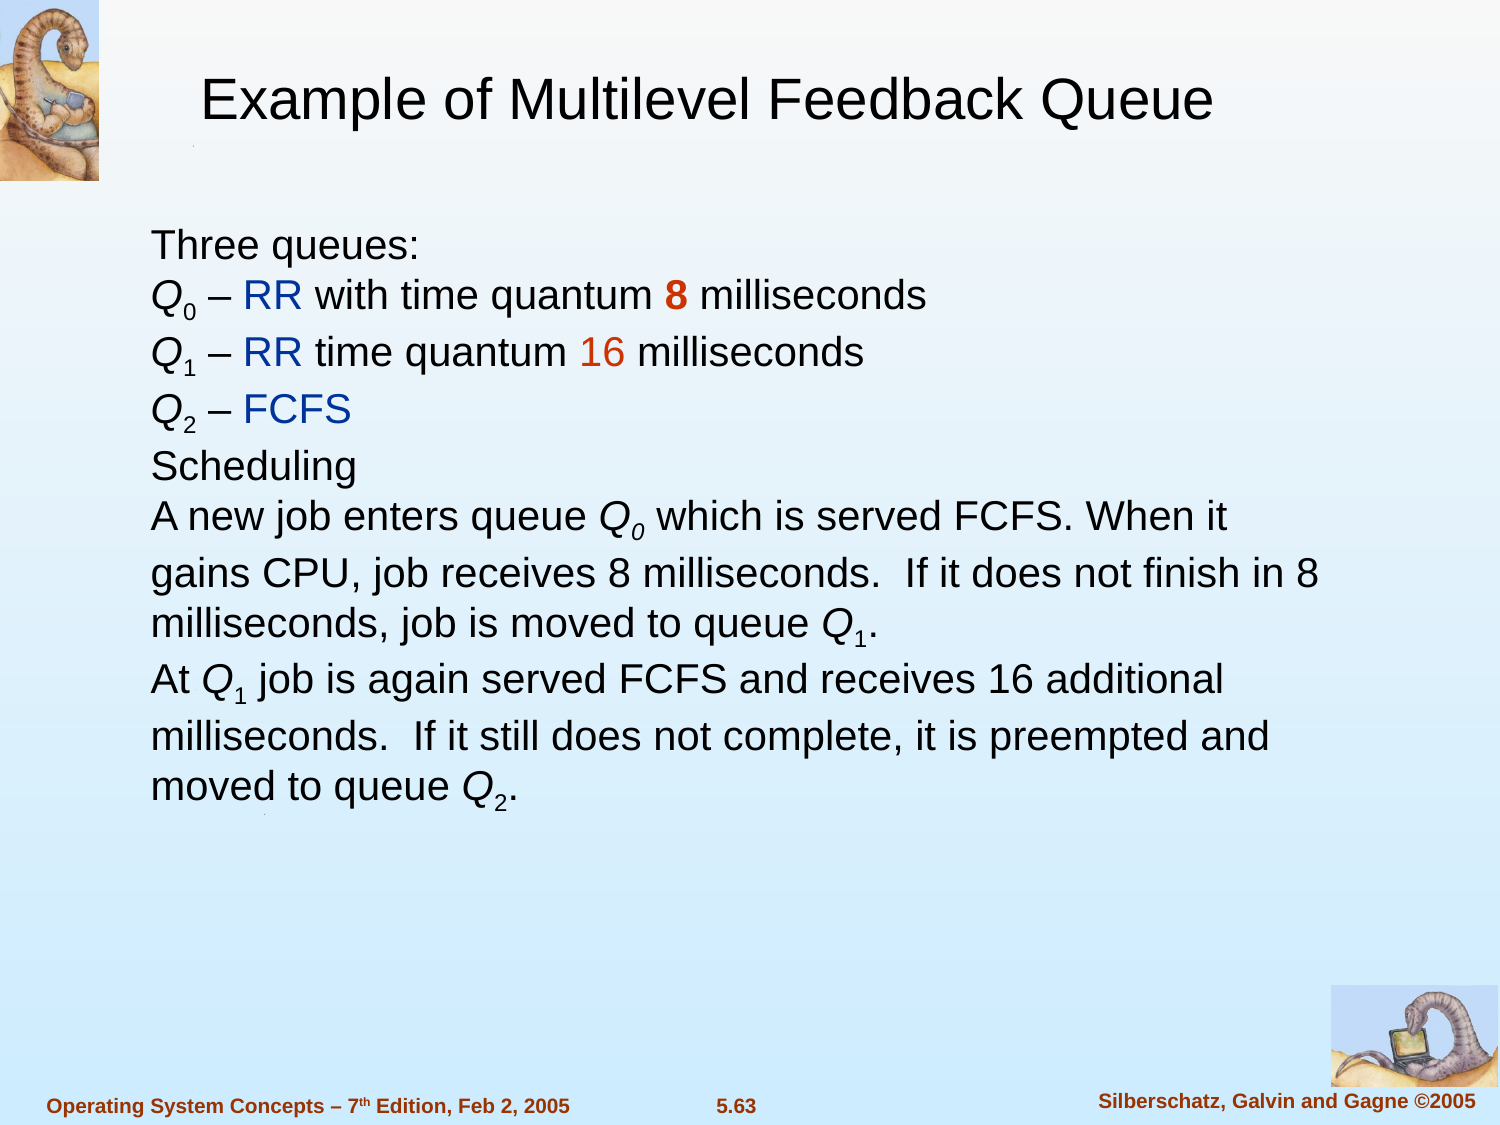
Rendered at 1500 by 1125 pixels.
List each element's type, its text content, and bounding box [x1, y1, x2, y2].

list Three queues: Q0 – RR with time quantum 8 milliseconds Q1 – RR time quantum 16 milliseconds Q2 – FCFS Scheduling A new job enters queue Q0 which is served FCFS. When it gains CPU, job receives 8 milliseconds. If it does not finish in 8 milliseconds, job is moved to queue Q1. At Q1 job is again served FCFS and receives 16 additional milliseconds. If it still does not complete, it is preempted and moved to queue Q2. [135, 210, 1342, 946]
picture [0, 0, 99, 181]
picture [1331, 985, 1498, 1087]
title Example of Multilevel Feedback Queue [185, 0, 1461, 139]
